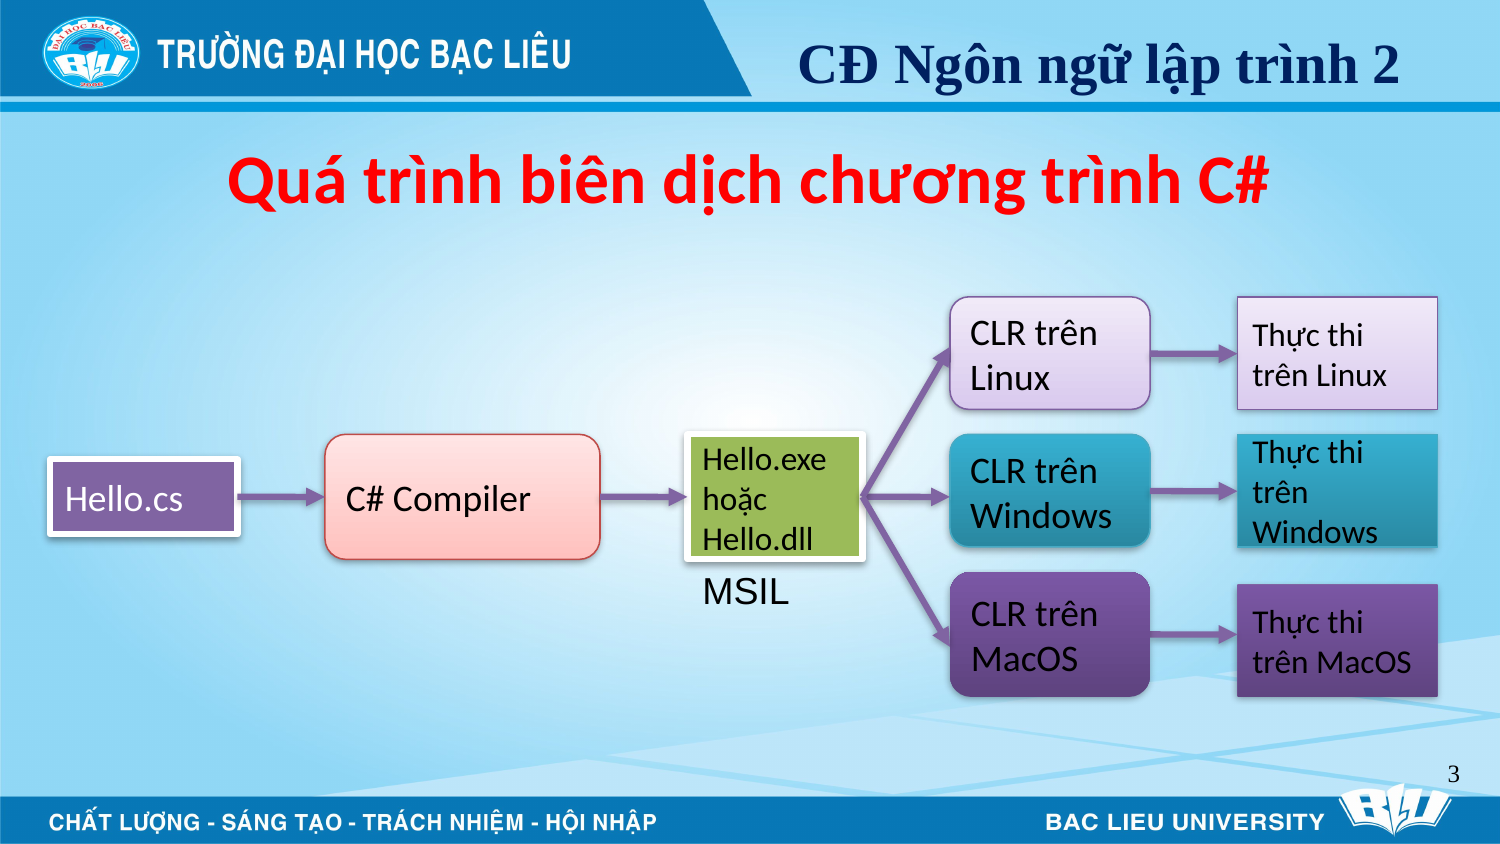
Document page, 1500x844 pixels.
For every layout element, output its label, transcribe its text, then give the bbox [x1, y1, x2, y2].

text_box [237, 487, 325, 507]
text_box [859, 346, 950, 496]
text_box Thực thi trên Linux [1237, 296, 1438, 410]
list [24, 224, 1475, 750]
text_box [1156, 625, 1238, 644]
text_box Hello.exe hoặc Hello.dll [684, 431, 866, 562]
picture [0, 0, 1500, 101]
text_box [599, 487, 688, 507]
slide_number 3 [1125, 750, 1475, 795]
text_box MSIL [687, 559, 863, 620]
text_box Thực thi trên MacOS [1237, 584, 1438, 697]
text_box [872, 487, 950, 507]
text_box CLR trên Linux [949, 296, 1151, 411]
picture [0, 112, 1500, 844]
text_box [1149, 344, 1238, 364]
title Quá trình biên dịch chương trình C# [24, 125, 1475, 224]
text_box Thực thi trên Windows [1237, 434, 1438, 548]
text_box [1149, 481, 1238, 501]
text_box C# Compiler [324, 433, 601, 561]
text_box CLR trên Windows [949, 433, 1151, 548]
text_box Hello.cs [47, 456, 241, 537]
text_box CLR trên MacOS [949, 571, 1151, 697]
text_box [859, 495, 950, 647]
